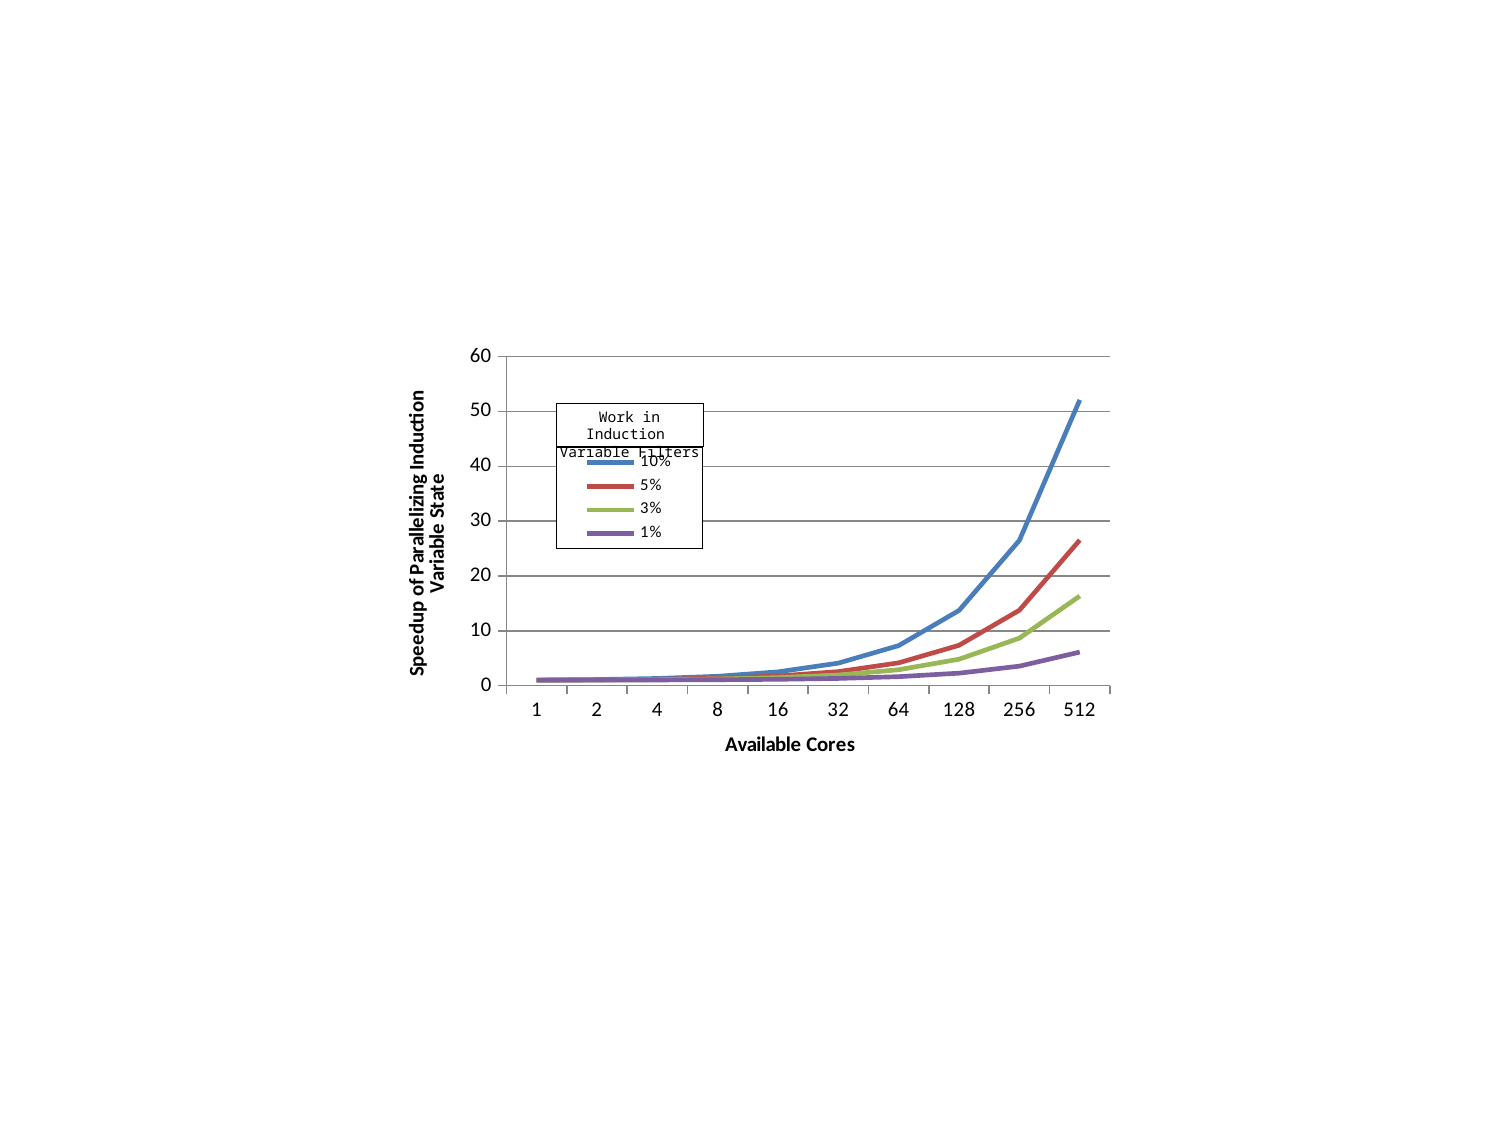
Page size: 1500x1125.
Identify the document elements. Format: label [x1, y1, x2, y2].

chart [374, 337, 1126, 788]
